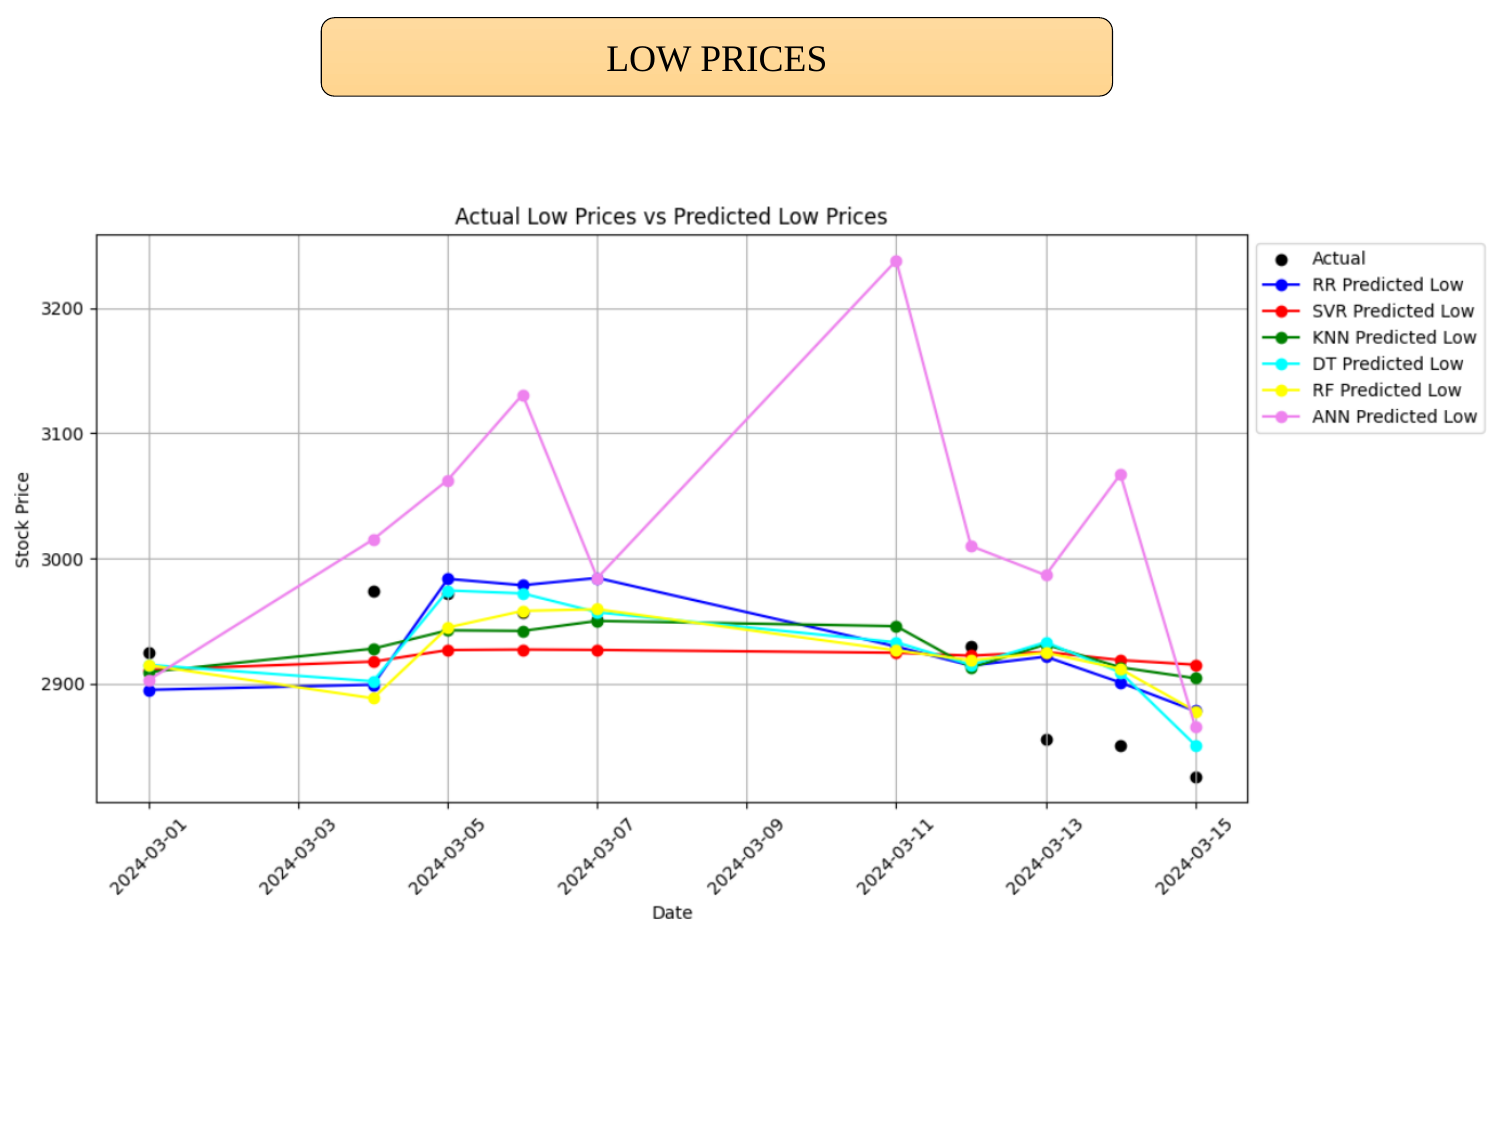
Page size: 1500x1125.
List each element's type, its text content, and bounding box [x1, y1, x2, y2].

text_box LOW PRICES [320, 17, 1114, 97]
picture [0, 192, 1500, 933]
